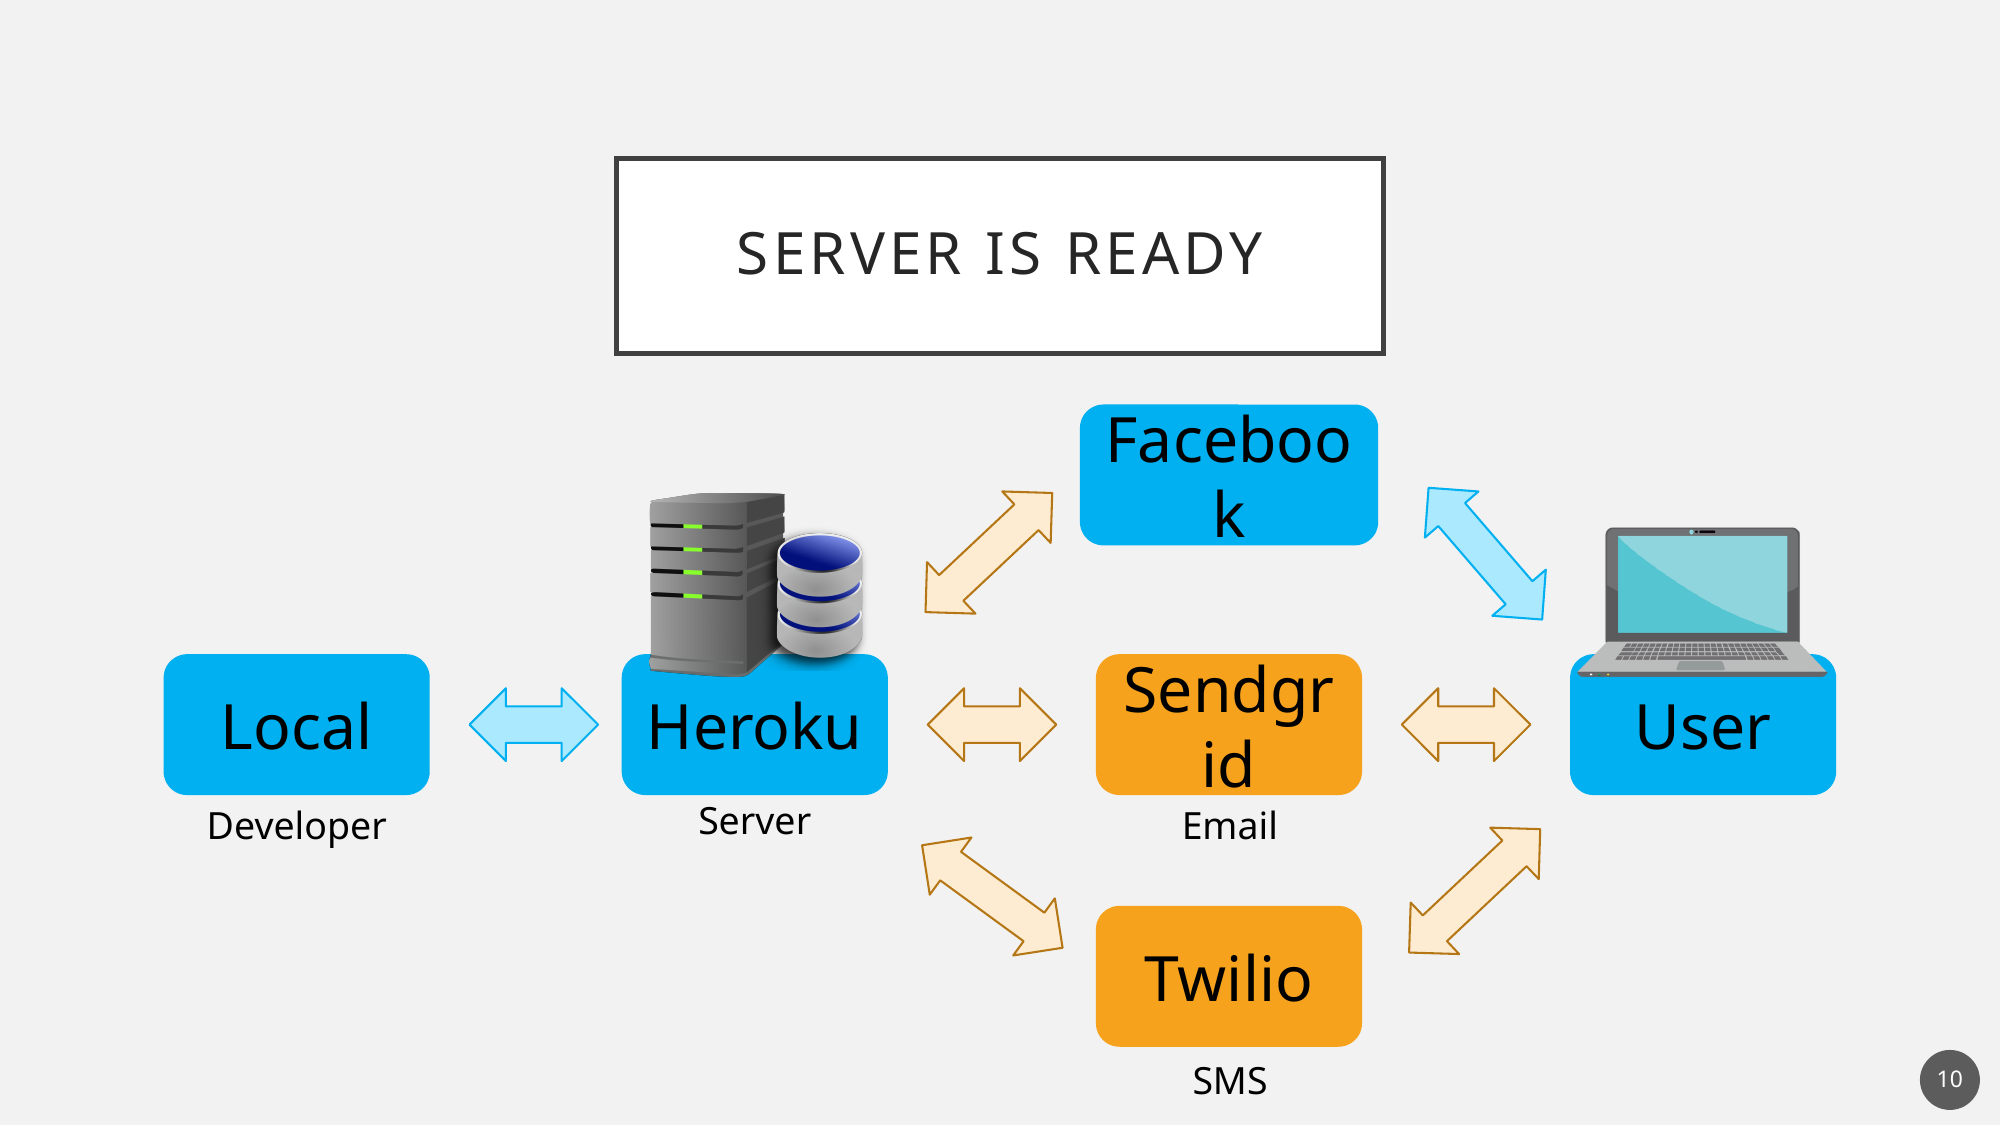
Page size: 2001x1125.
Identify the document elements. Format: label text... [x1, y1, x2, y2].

title Server is Ready [614, 156, 1386, 356]
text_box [163, 404, 1840, 1110]
slide_number 10 [1919, 1049, 1980, 1110]
